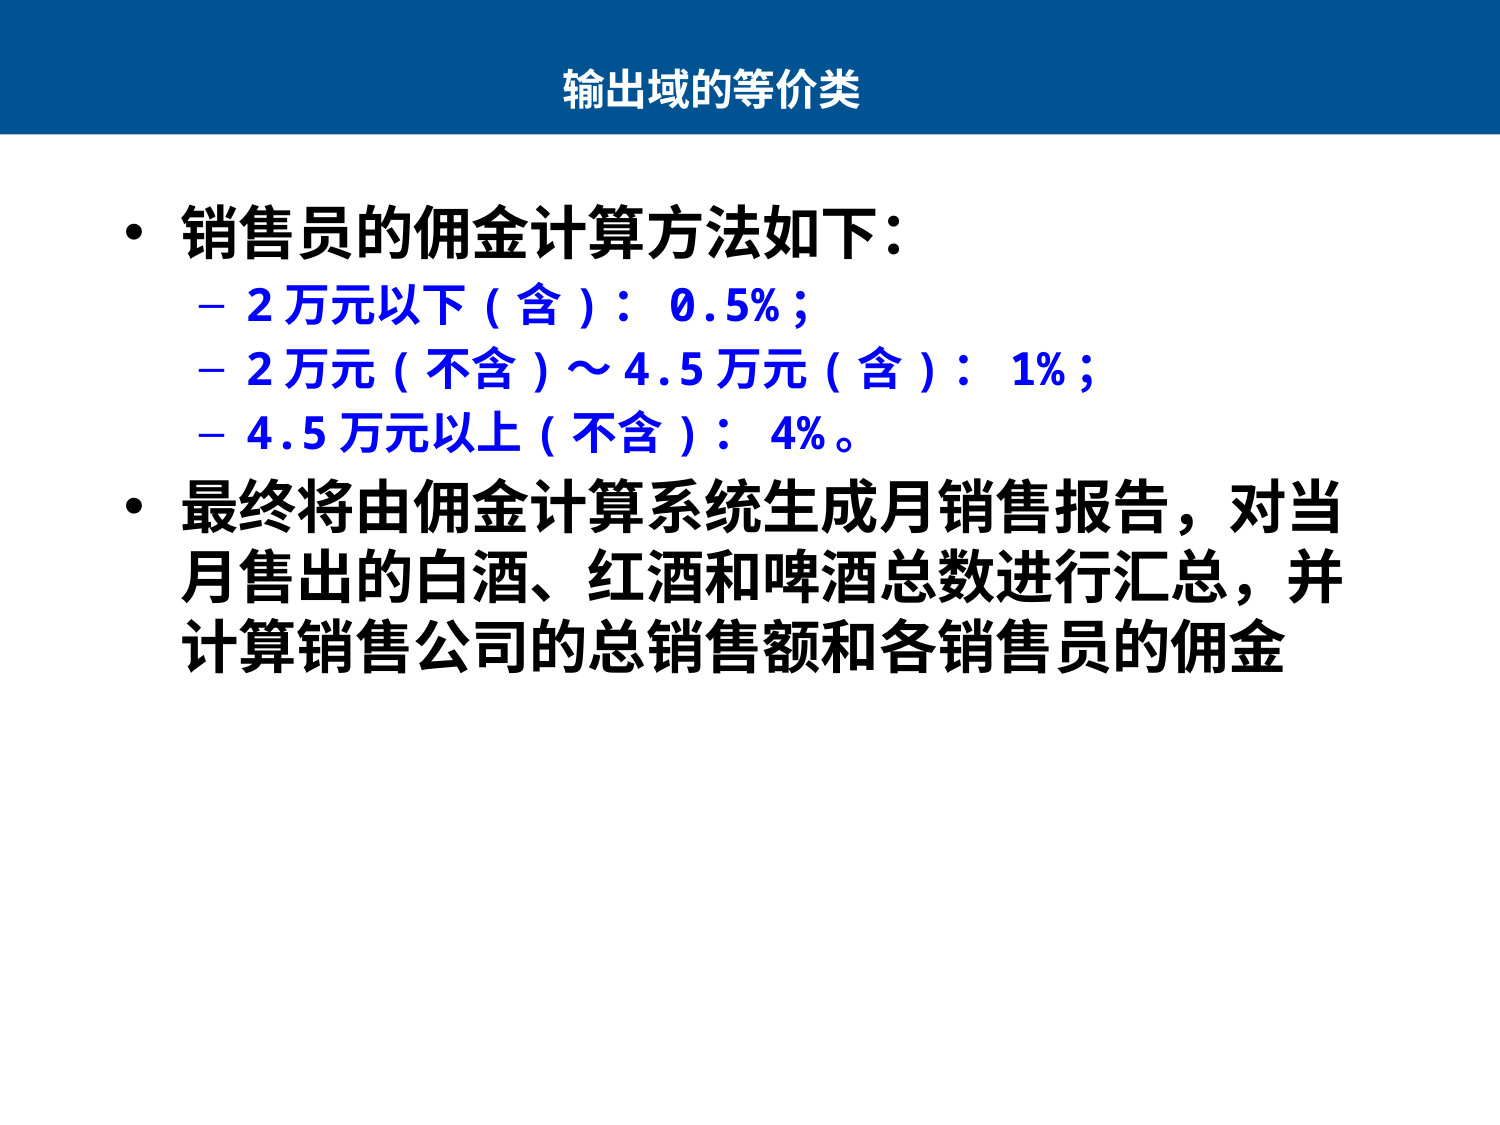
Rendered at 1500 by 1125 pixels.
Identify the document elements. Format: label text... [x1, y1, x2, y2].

list 销售员的佣金计算方法如下： 2万元以下(含)：0.5%； 2万元(不含)～4.5万元(含)：1%； 4.5万元以上(不含)：4%。 最终将由佣金计算系统生成月销售报告，对当月售出的白酒、红酒和啤酒总数进行汇总，并计算销售公司的总销售额和各销售员的佣金 [123, 196, 1382, 958]
title 输出域的等价类 [194, 54, 1217, 122]
